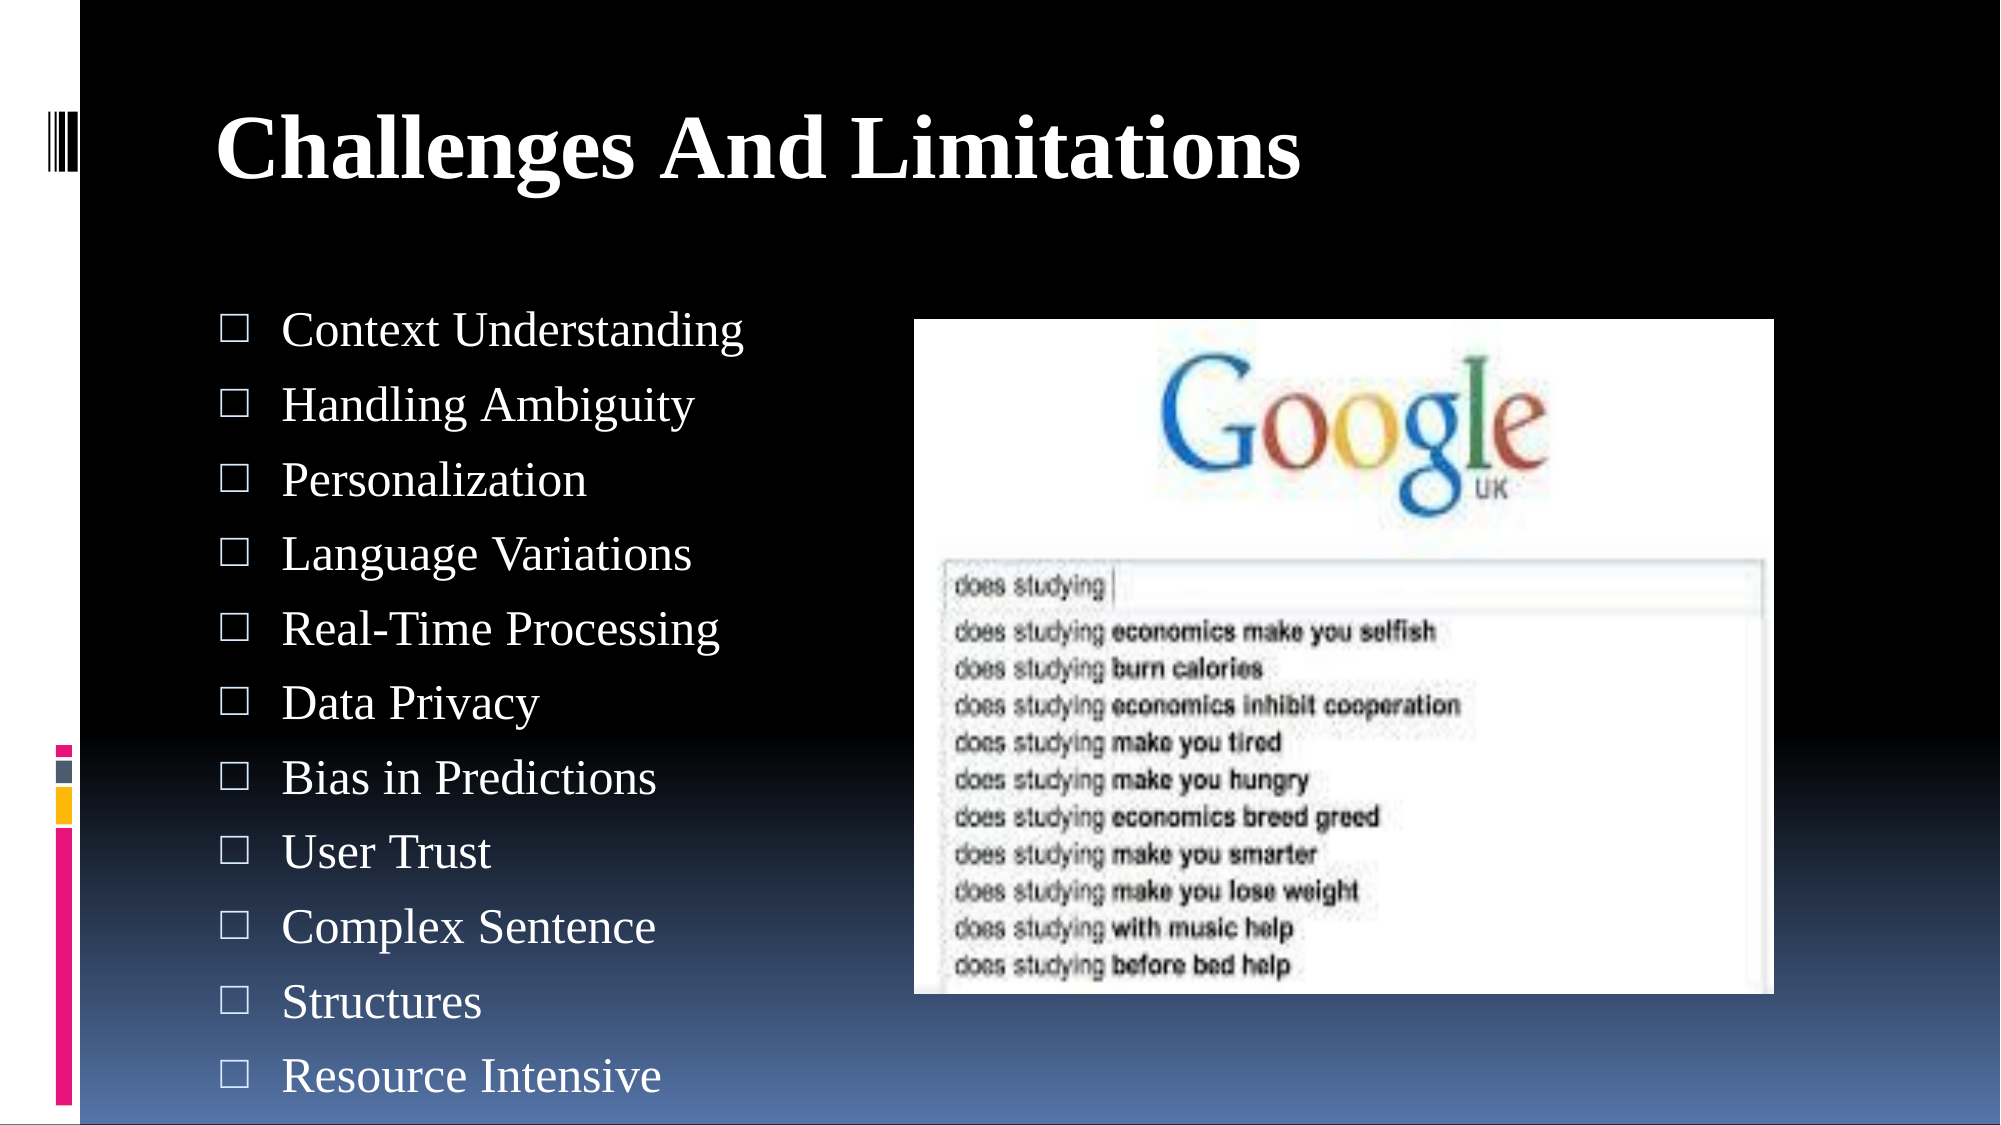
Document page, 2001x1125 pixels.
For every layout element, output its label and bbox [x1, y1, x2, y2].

picture [914, 319, 1775, 994]
text_box [0, 0, 2000, 1125]
